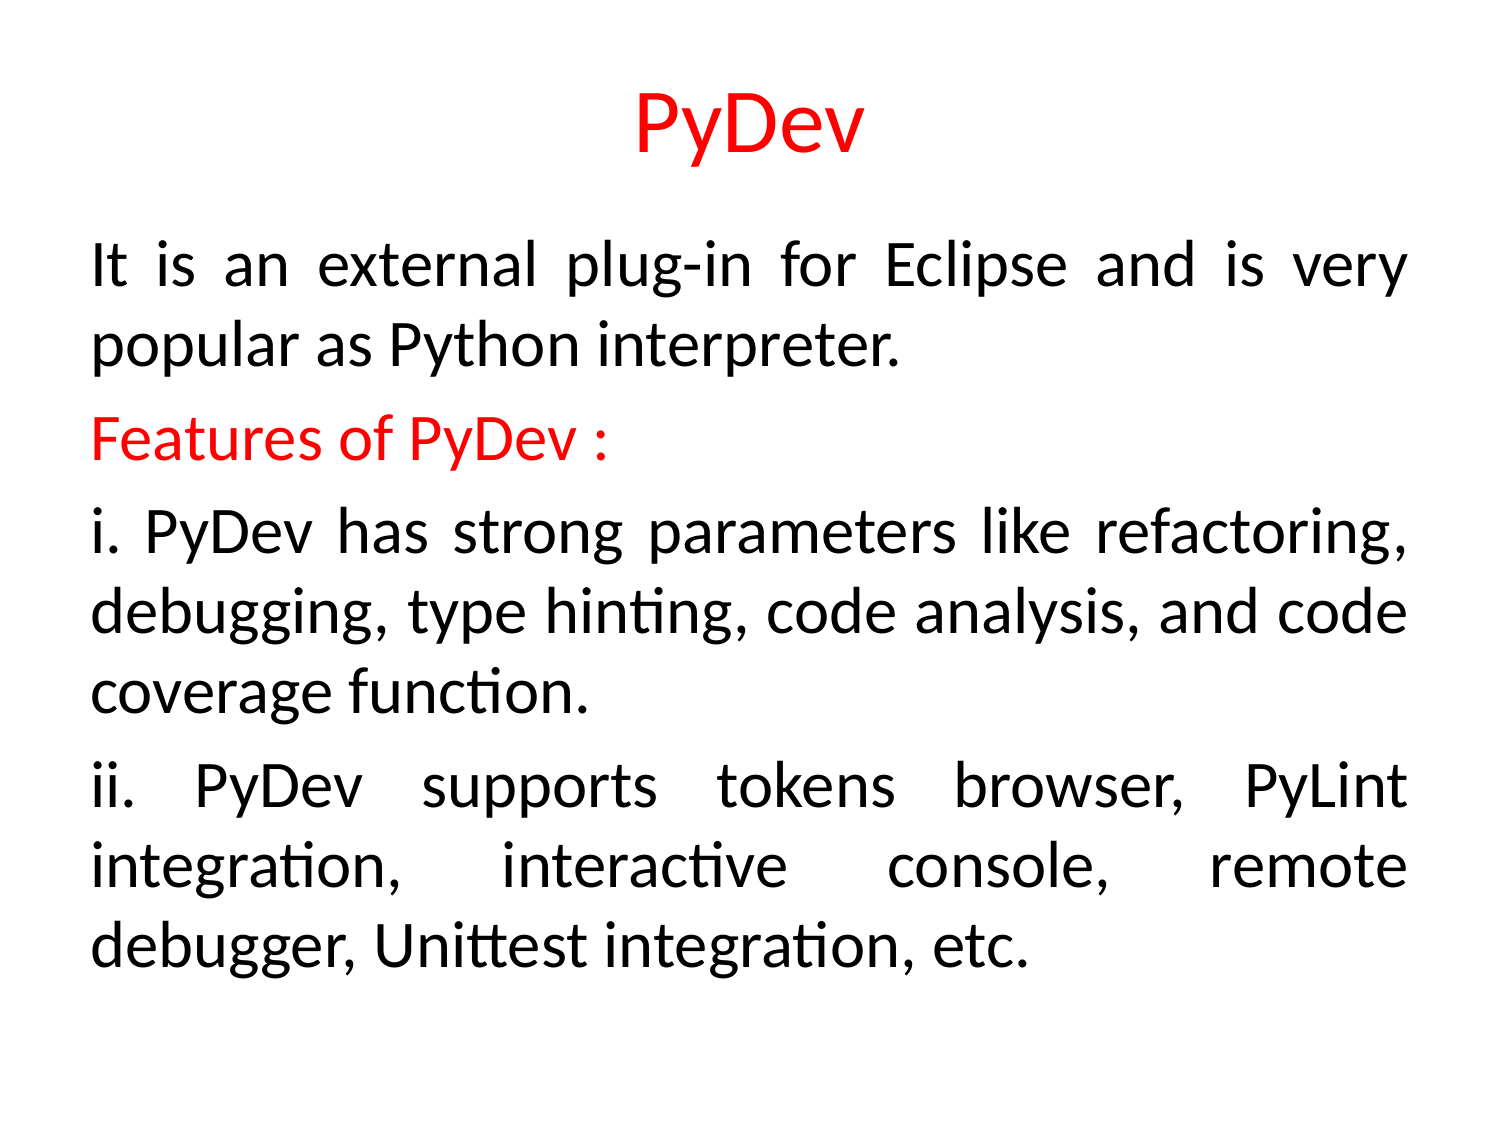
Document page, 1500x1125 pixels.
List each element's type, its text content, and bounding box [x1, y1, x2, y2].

list It is an external plug-in for Eclipse and is very popular as Python interpreter. Features of PyDev : i. PyDev has strong parameters like refactoring, debugging, type hinting, code analysis, and code coverage function. ii. PyDev supports tokens browser, PyLint integration, interactive console, remote debugger, Unittest integration, etc. [75, 212, 1425, 1080]
title PyDev [75, 45, 1425, 188]
